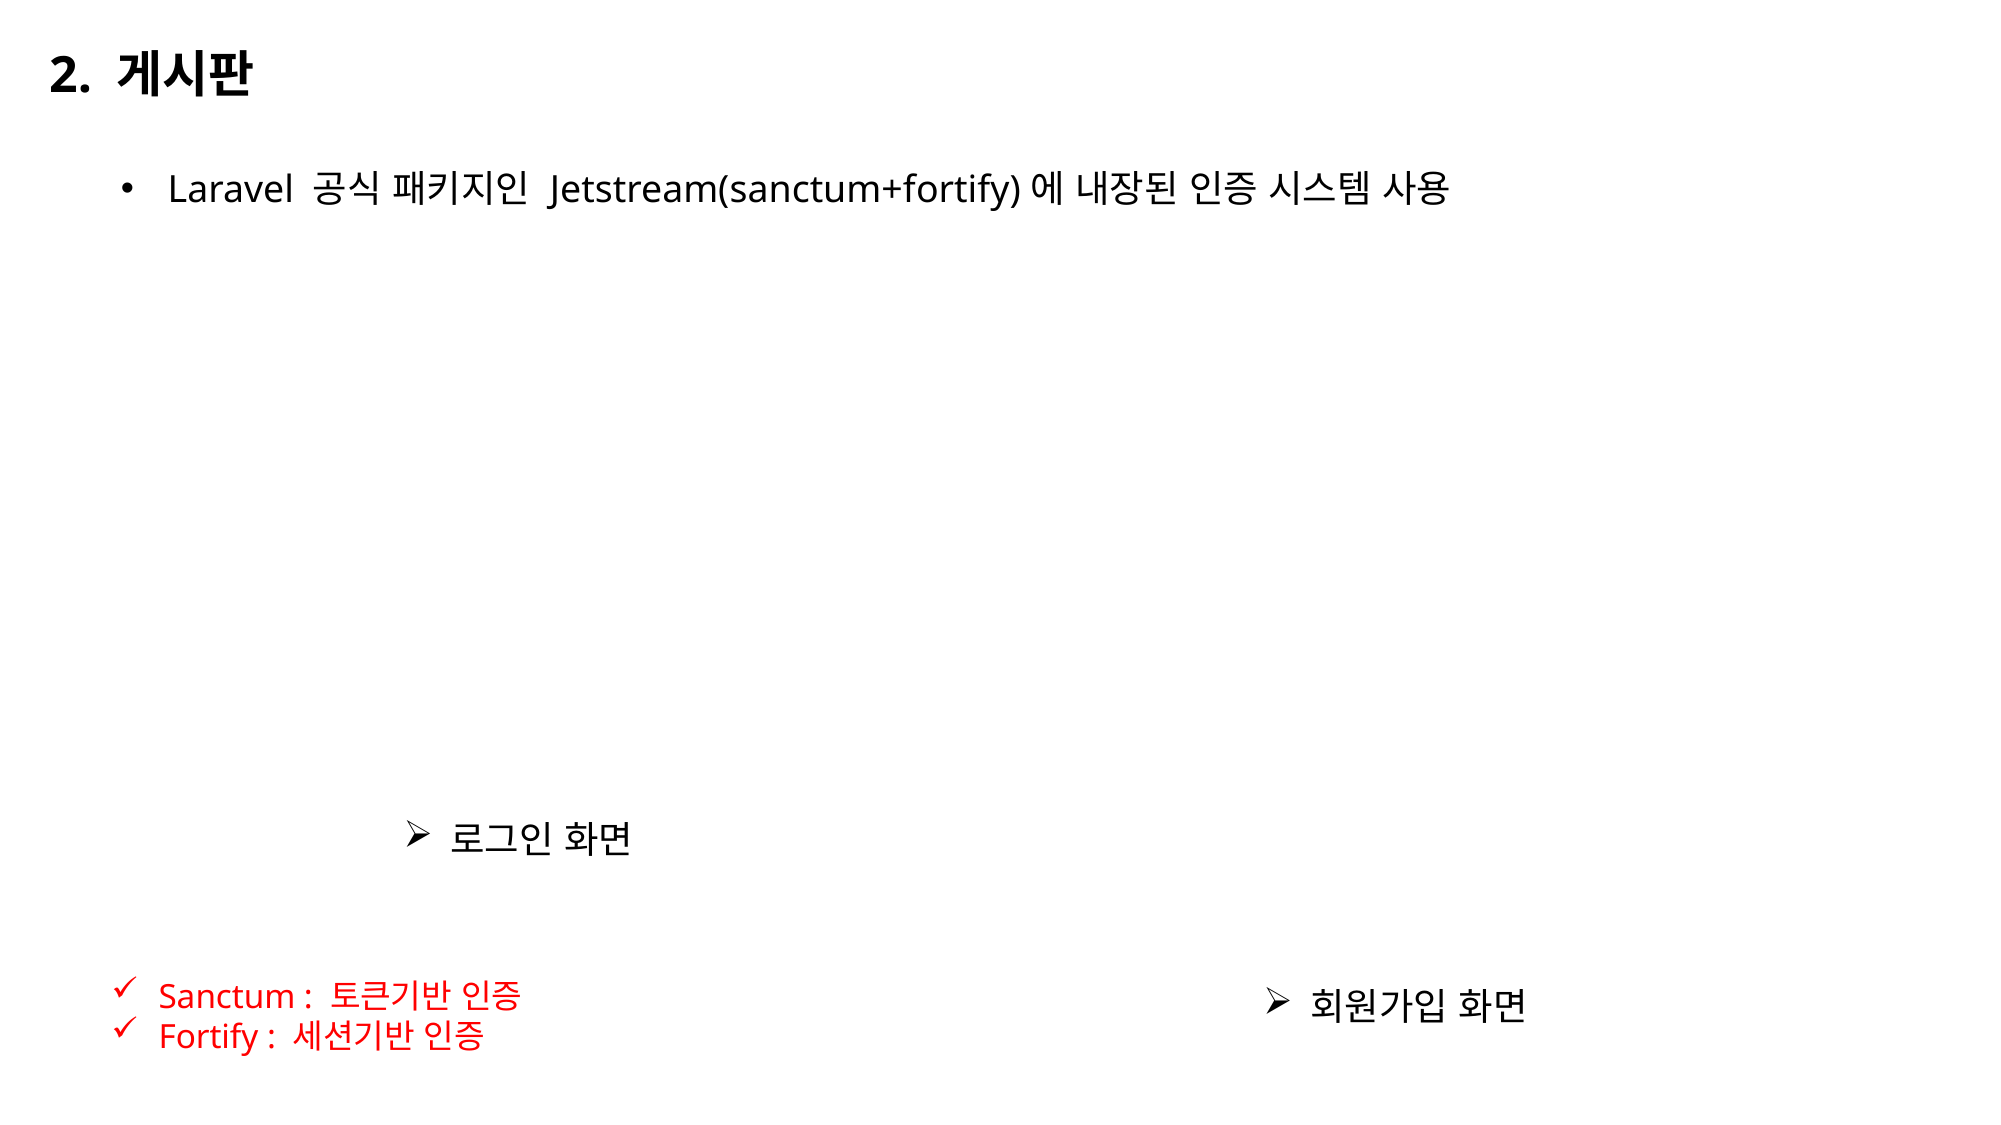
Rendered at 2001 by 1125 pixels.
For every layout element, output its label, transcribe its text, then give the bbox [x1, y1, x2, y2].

text_box Laravel 공식 패키지인 Jetstream(sanctum+fortify)에 내장된 인증 시스템 사용 [106, 157, 1467, 217]
text_box Sanctum : 토큰기반 인증 Fortify : 세션기반 인증 [96, 967, 538, 1063]
text_box 회원가입 화면 [1248, 975, 1543, 1036]
text_box 로그인 화면 [388, 808, 649, 868]
text_box 2. 게시판 [34, 35, 270, 110]
